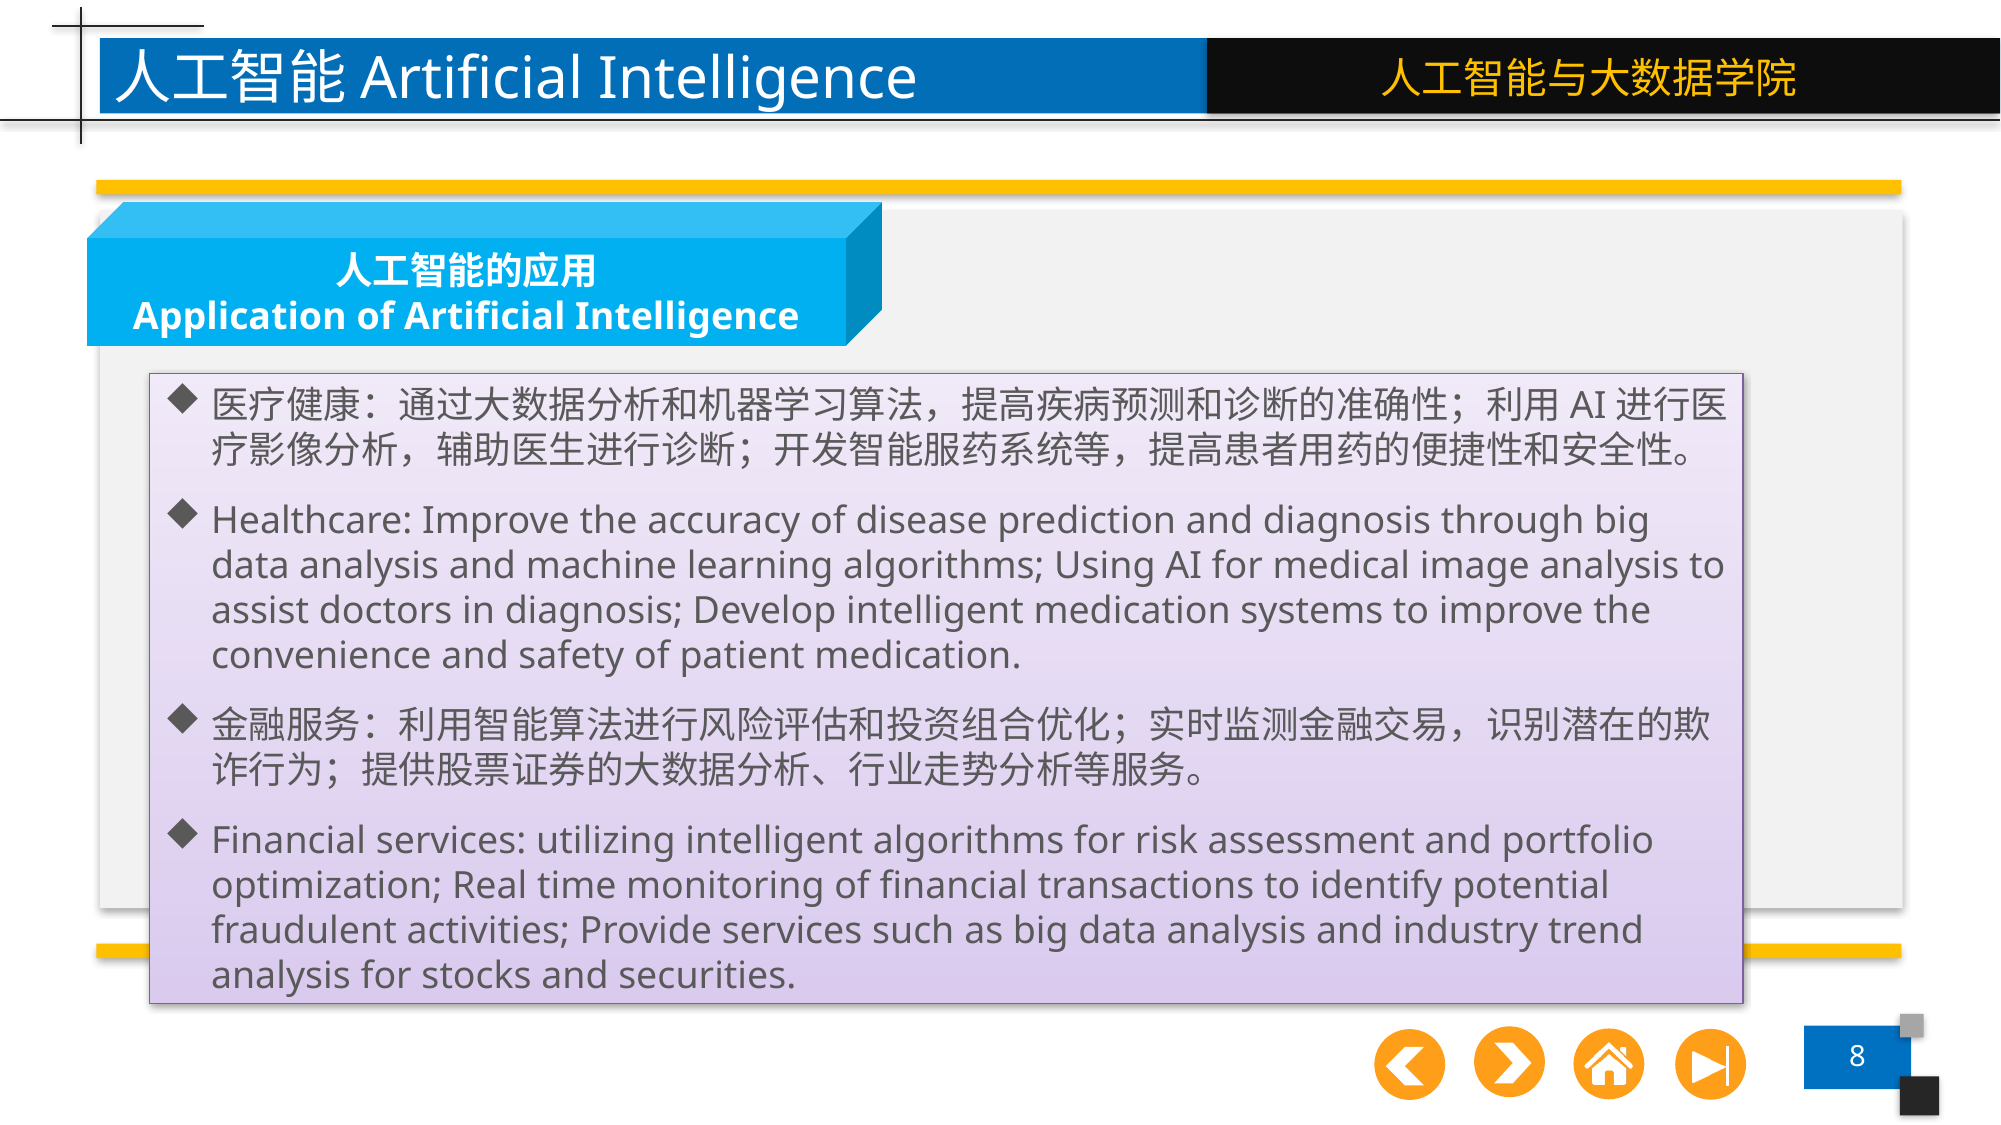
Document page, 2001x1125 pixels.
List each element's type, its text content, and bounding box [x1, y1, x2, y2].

text_box 人工智能Artificial Intelligence [96, 31, 1152, 120]
text_box 人工智能的应用 Application of Artificial Intelligence [85, 199, 884, 348]
picture [1692, 1046, 1729, 1086]
text_box 医疗健康：通过大数据分析和机器学习算法，提高疾病预测和诊断的准确性；利用AI进行医疗影像分析，辅助医生进行诊断；开发智能服药系统等，提高患者用药的便捷性和安全性。 Healthcare: Improve the accuracy of disease prediction and diagnosis through big data analysis and machine learning algorithms; Using AI for medical image analysis to assist doctors in diagnosis; Develop intelligent medication systems to improve the convenience and safety of patient medication. 金融服务：利用智能算法进行风险评估和投资组合优化；实时监测金融交易，识别潜在的欺诈行为；提供股票证券的大数据分析、行业走势分析等服务。 Financial services: utilizing intelligent algorithms for risk assessment and portfolio optimization; Real time monitoring of financial transactions to identify potential fraudulent activities; Provide services such as big data analysis and industry trend analysis for stocks and securities. [149, 373, 1744, 1004]
picture [1584, 1042, 1633, 1085]
